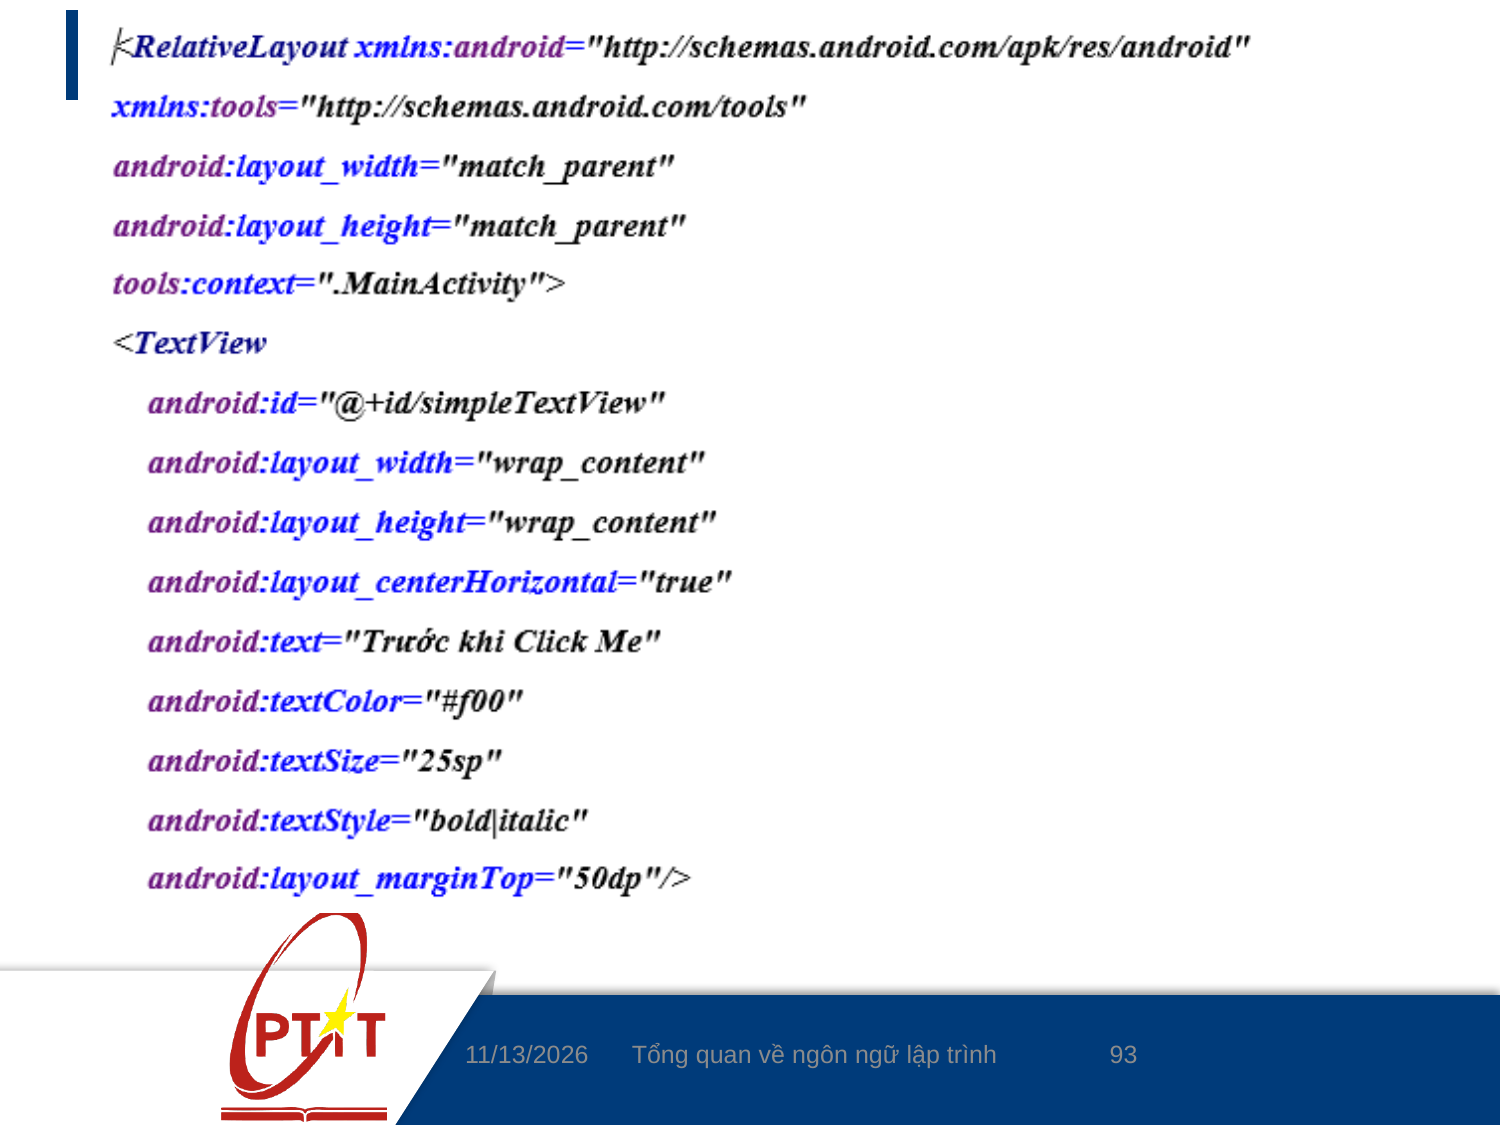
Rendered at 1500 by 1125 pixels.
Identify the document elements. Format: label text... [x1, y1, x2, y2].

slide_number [450, 1023, 561, 1084]
picture [94, 16, 1261, 1122]
slide_number 93 [815, 1023, 1153, 1084]
footer Tổng quan về ngôn ngữ lập trình [561, 1023, 815, 1084]
